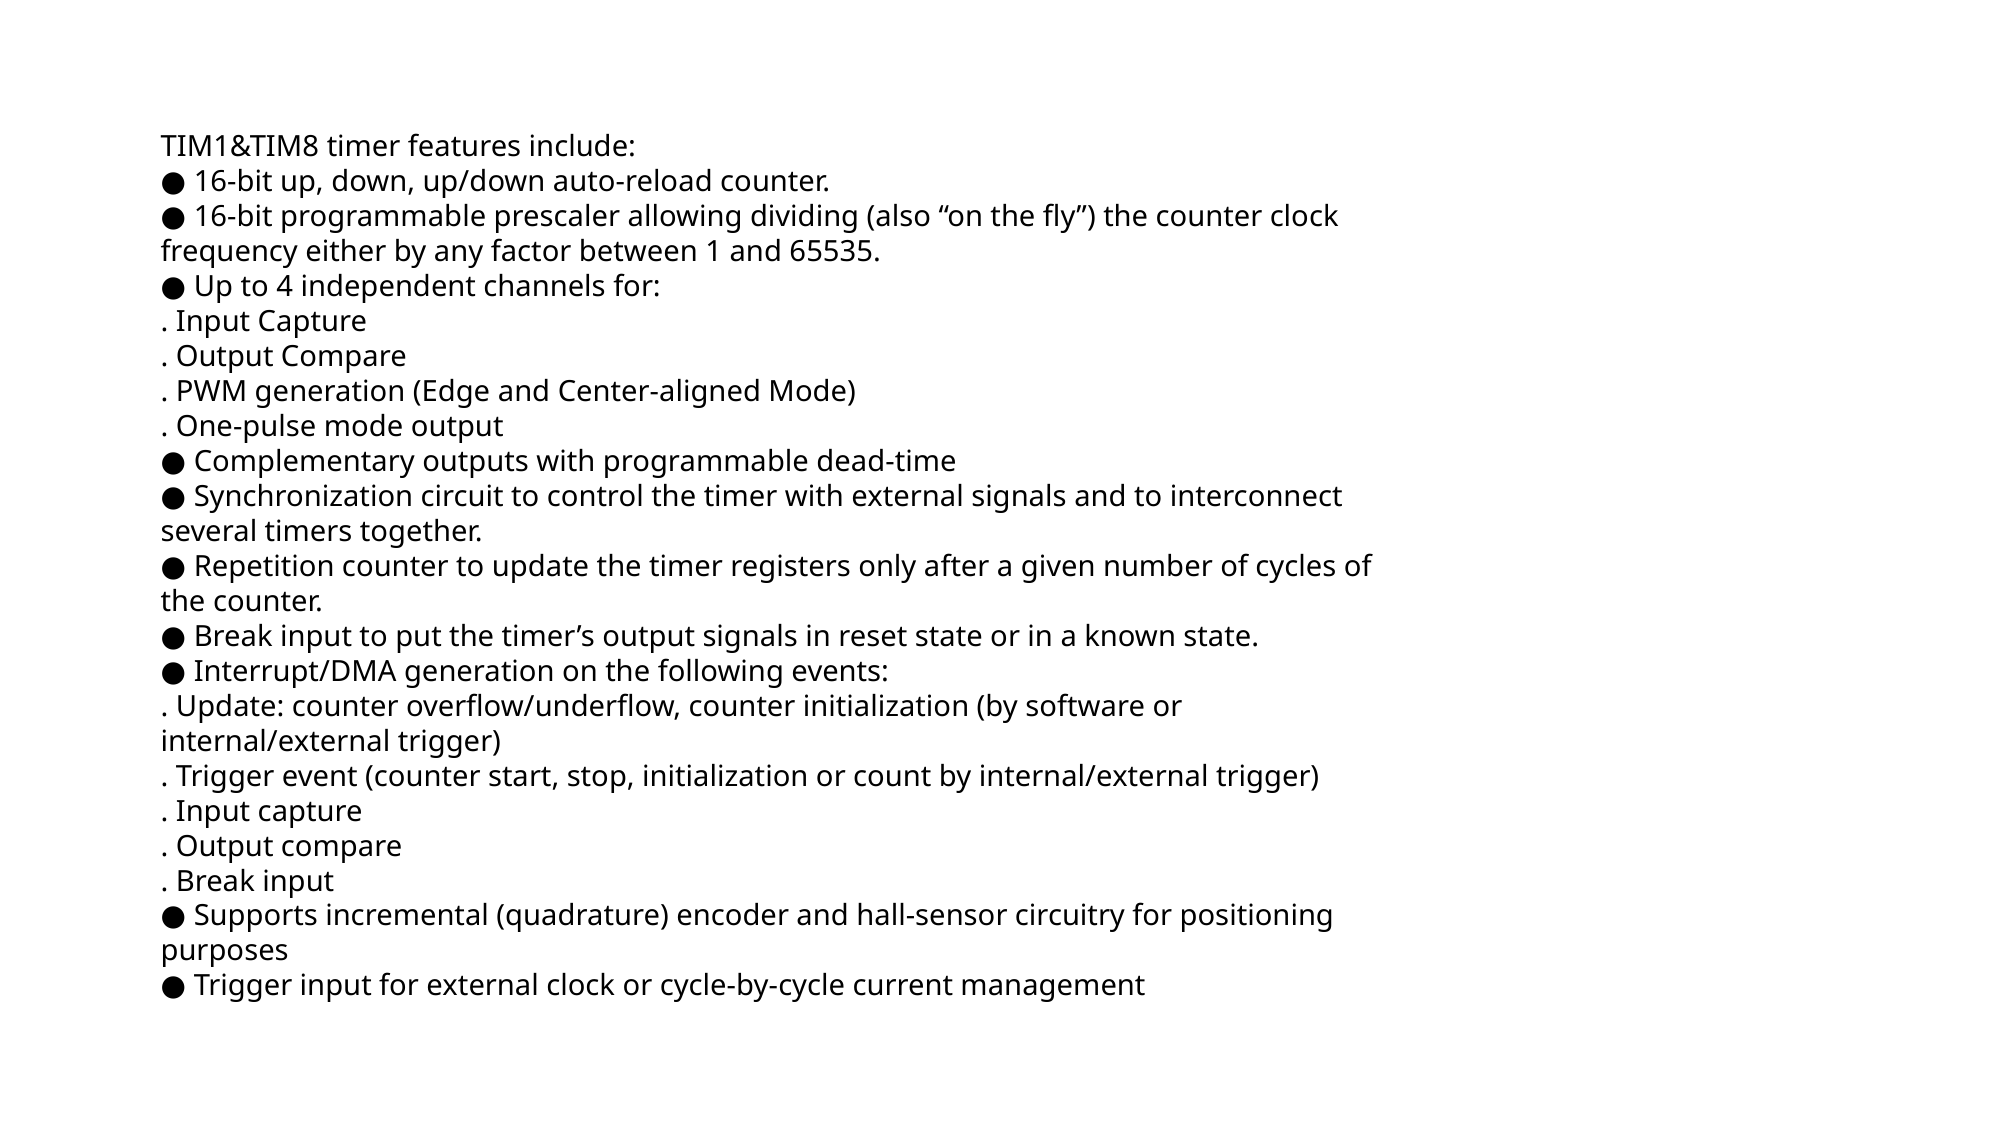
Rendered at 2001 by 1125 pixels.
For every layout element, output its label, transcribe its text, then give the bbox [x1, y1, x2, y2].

text_box TIM1&TIM8 timer features include: ● 16-bit up, down, up/down auto-reload counter. ● 16-bit programmable prescaler allowing dividing (also “on the fly”) the counter clock frequency either by any factor between 1 and 65535. ● Up to 4 independent channels for: . Input Capture . Output Compare . PWM generation (Edge and Center-aligned Mode) . One-pulse mode output ● Complementary outputs with programmable dead-time ● Synchronization circuit to control the timer with external signals and to interconnect several timers together. ● Repetition counter to update the timer registers only after a given number of cycles of the counter. ● Break input to put the timer’s output signals in reset state or in a known state. ● Interrupt/DMA generation on the following events: . Update: counter overflow/underflow, counter initialization (by software or internal/external trigger) . Trigger event (counter start, stop, initialization or count by internal/external trigger) . Input capture . Output compare . Break input ● Supports incremental (quadrature) encoder and hall-sensor circuitry for positioning purposes ● Trigger input for external clock or cycle-by-cycle current management [145, 120, 1507, 1009]
